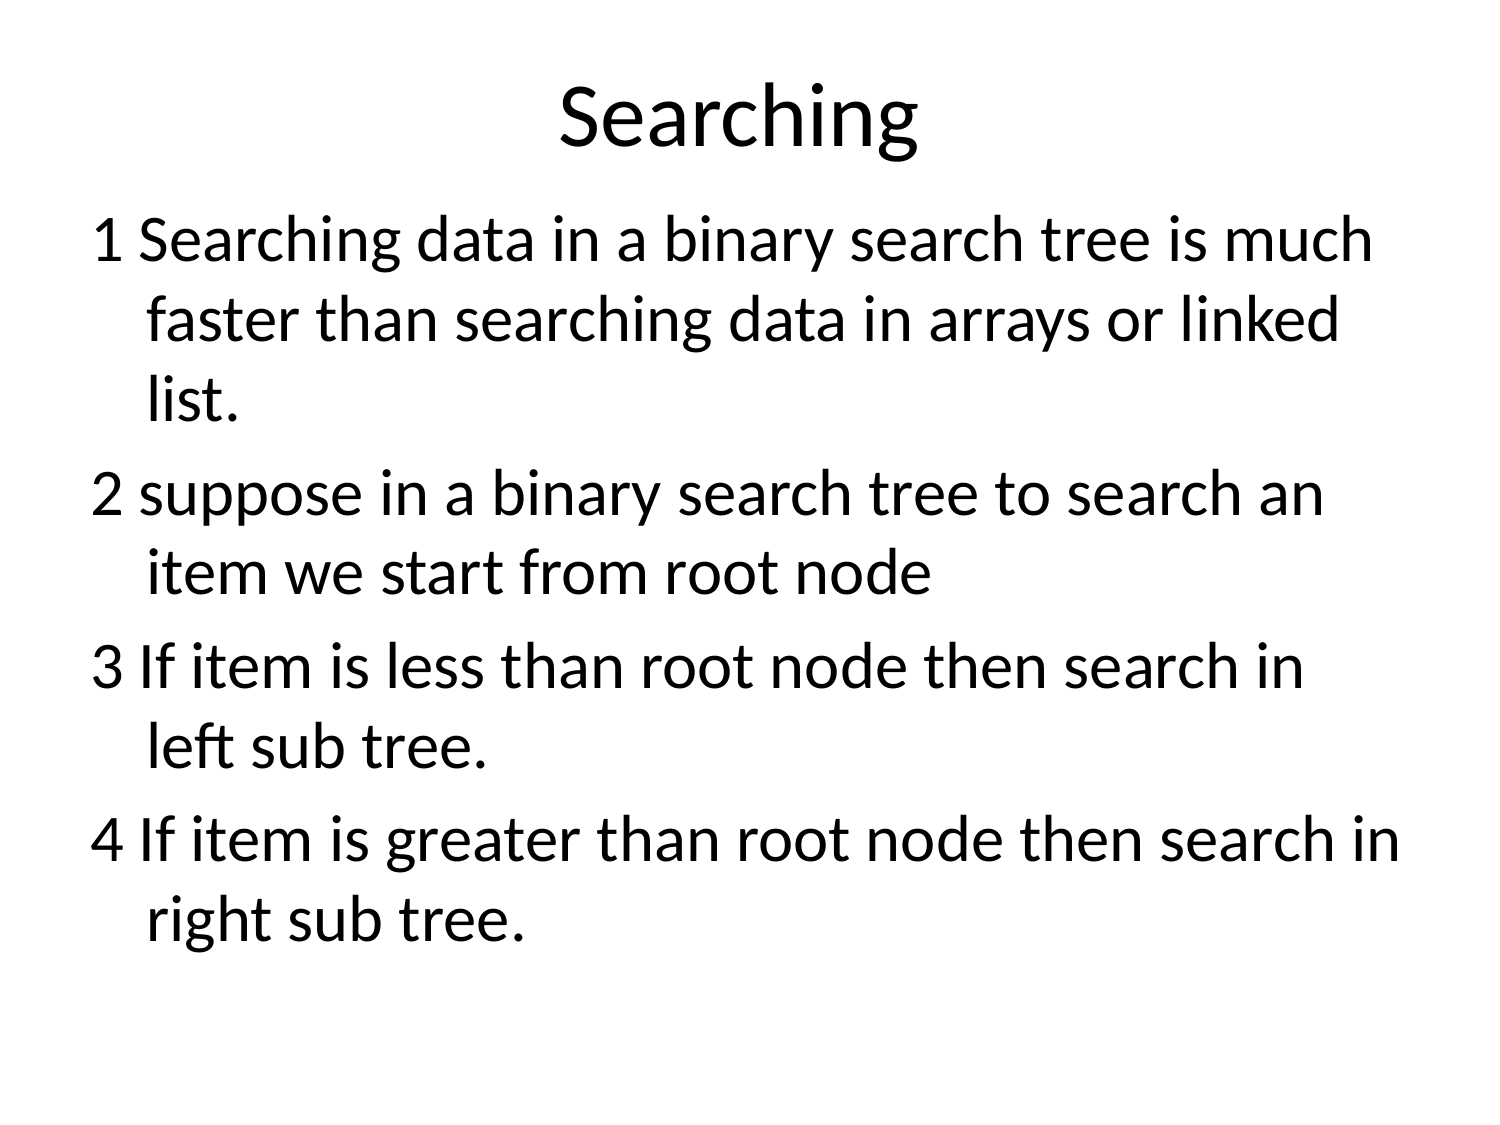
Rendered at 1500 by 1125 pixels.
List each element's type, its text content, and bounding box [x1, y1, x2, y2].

list 1 Searching data in a binary search tree is much faster than searching data in arrays or linked list. 2 suppose in a binary search tree to search an item we start from root node 3 If item is less than root node then search in left sub tree. 4 If item is greater than root node then search in right sub tree. [75, 187, 1425, 1005]
title Searching [75, 45, 1425, 175]
